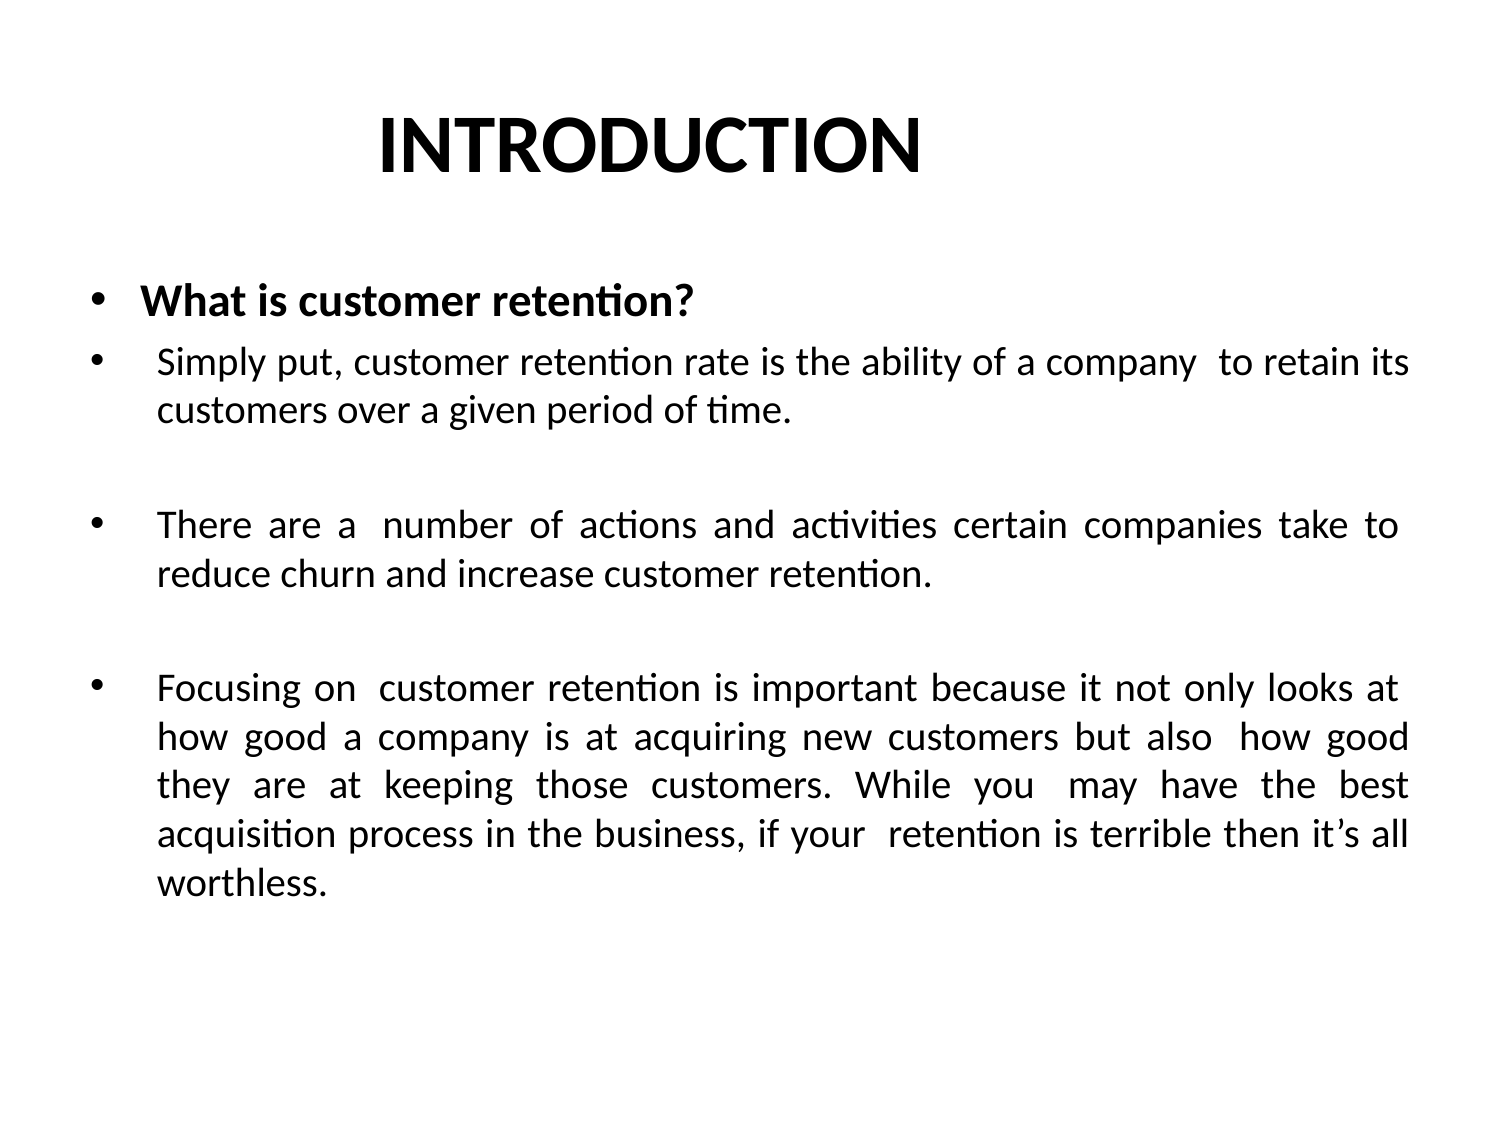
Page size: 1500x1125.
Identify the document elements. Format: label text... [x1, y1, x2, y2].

title INTRODUCTION [249, 45, 1325, 233]
list What is customer retention? Simply put, customer retention rate is the ability of a company to retain its customers over a given period of time. There are a number of actions and activities certain companies take to reduce churn and increase customer retention. Focusing on customer retention is important because it not only looks at how good a company is at acquiring new customers but also how good they are at keeping those customers. While you may have the best acquisition process in the business, if your retention is terrible then it’s all worthless. [75, 262, 1425, 925]
